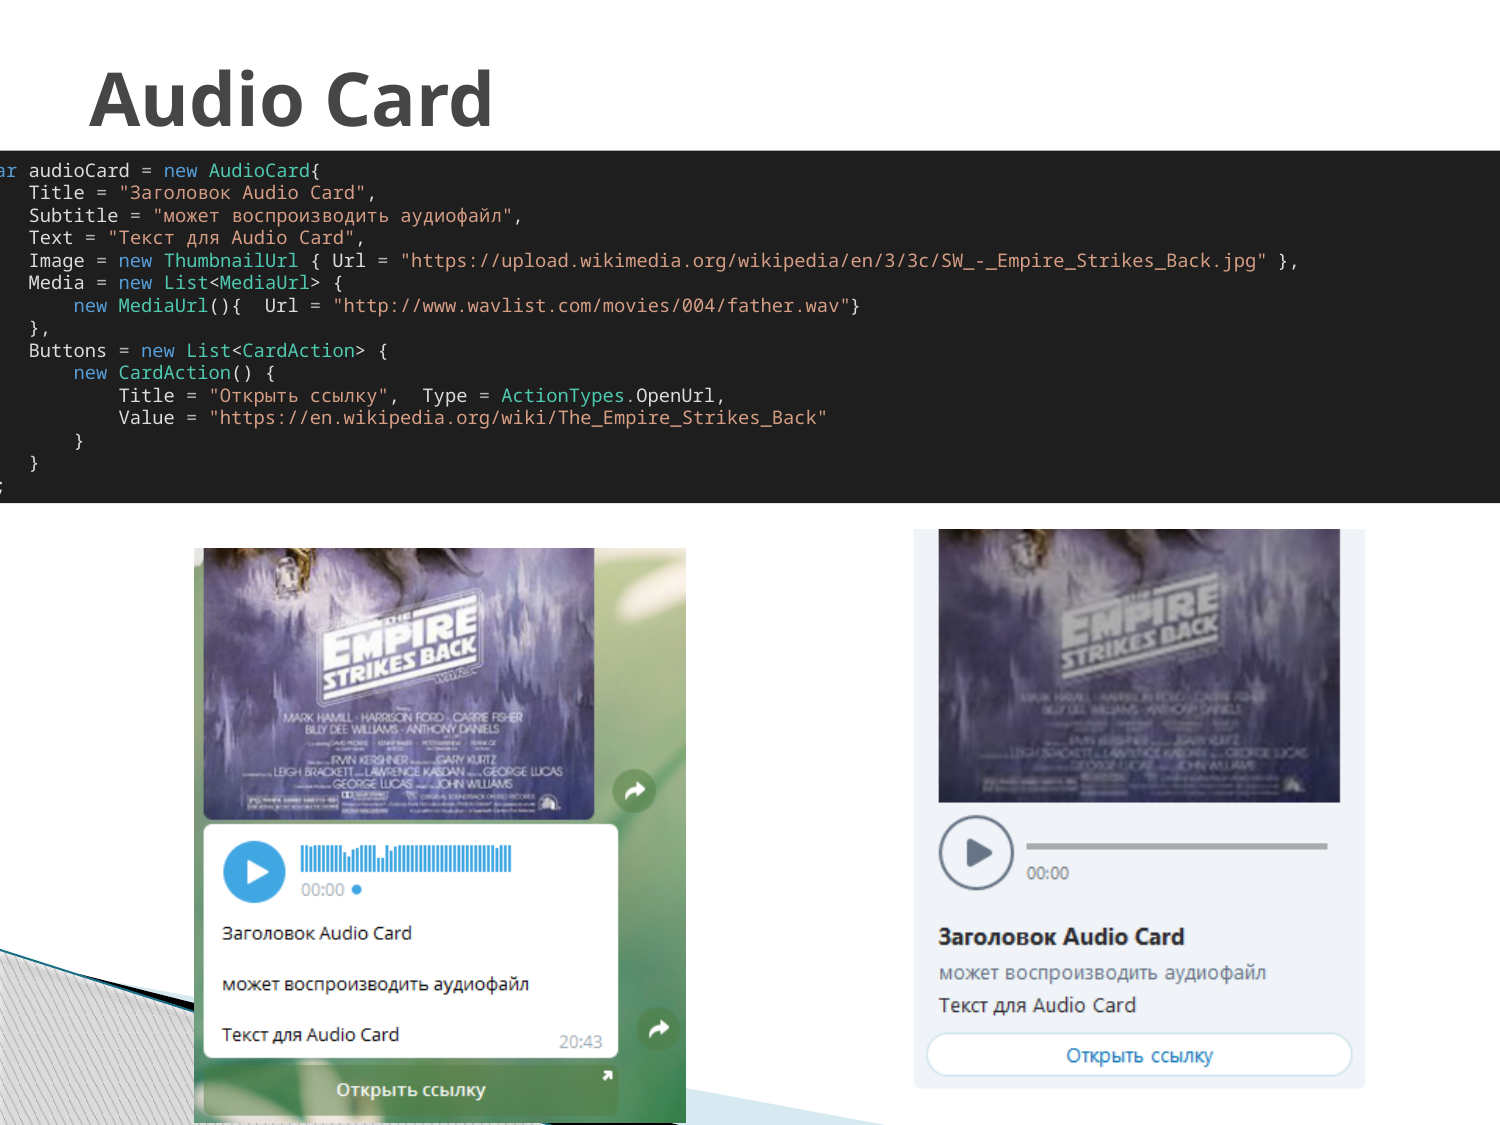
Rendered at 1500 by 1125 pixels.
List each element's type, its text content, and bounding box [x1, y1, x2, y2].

title Audio Card [75, 45, 1425, 149]
picture [194, 548, 687, 1124]
text_box var audioCard = new AudioCard{ Title = "Заголовок Audio Card", Subtitle = "может воспроизводить аудиофайл", Text = "Текст для Audio Card", Image = new ThumbnailUrl { Url = "https://upload.wikimedia.org/wikipedia/en/3/3c/SW_-_Empire_Strikes_Back.jpg" }, Media = new List<MediaUrl> { new MediaUrl(){ Url = "http://www.wavlist.com/movies/004/father.wav"} }, Buttons = new List<CardAction> { new CardAction() { Title = "Открыть ссылку", Type = ActionTypes.OpenUrl, Value = "https://en.wikipedia.org/wiki/The_Empire_Strikes_Back" } } }; [0, 150, 1500, 504]
picture [903, 528, 1381, 1108]
